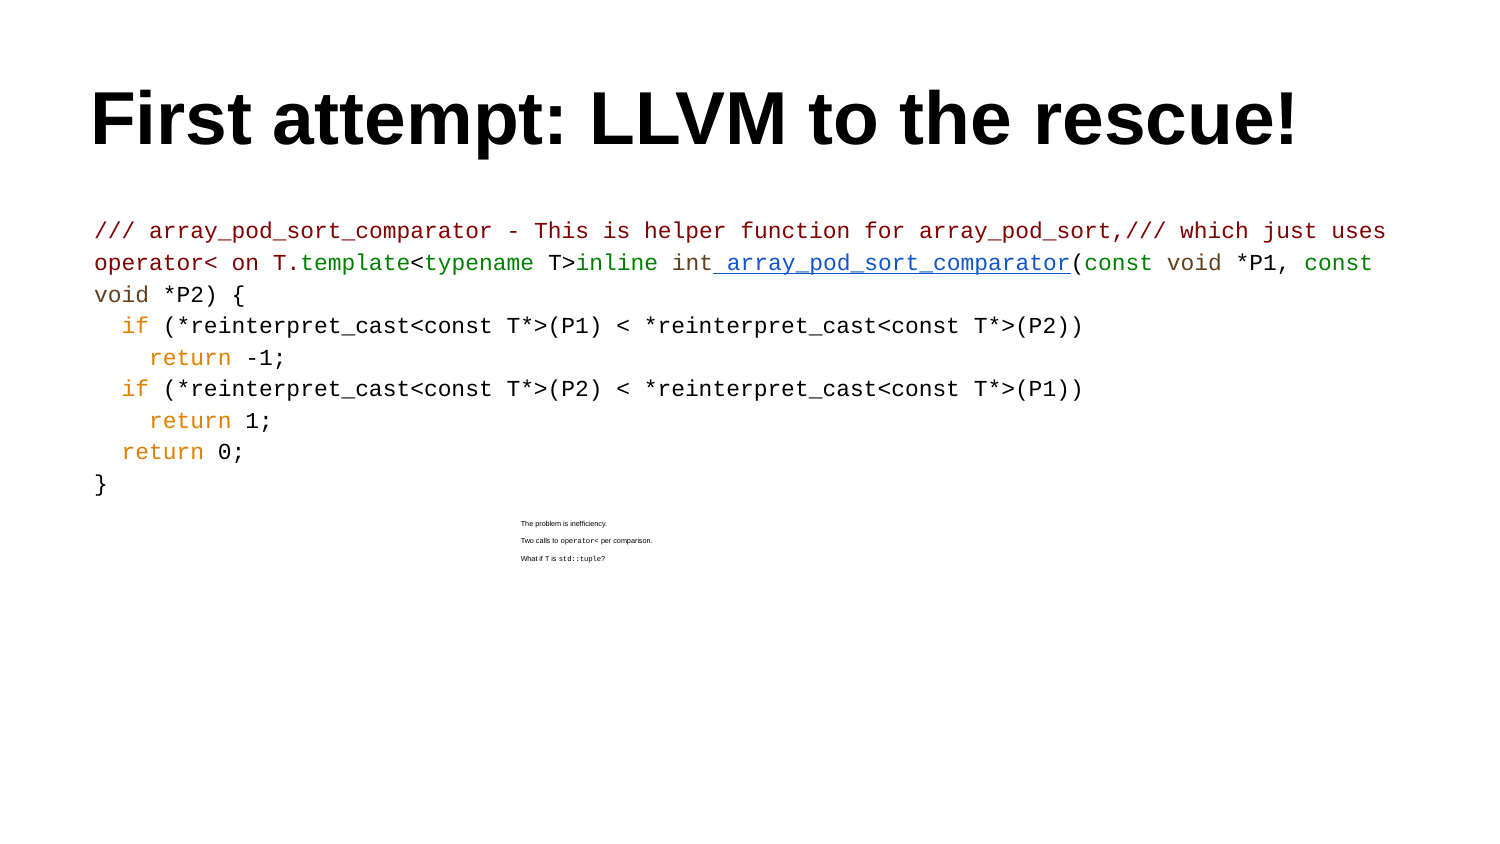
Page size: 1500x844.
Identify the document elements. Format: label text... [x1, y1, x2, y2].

list /// array_pod_sort_comparator - This is helper function for array_pod_sort,/// which just uses operator< on T.template<typename T>inline int array_pod_sort_comparator(const void *P1, const void *P2) { if (*reinterpret_cast<const T*>(P1) < *reinterpret_cast<const T*>(P2)) return -1; if (*reinterpret_cast<const T*>(P2) < *reinterpret_cast<const T*>(P1)) return 1; return 0; } [75, 196, 1425, 808]
text_box The problem is inefficiency. Two calls to operator< per comparison. What if T is std::tuple? [505, 504, 1106, 580]
title First attempt: LLVM to the rescue! [75, 33, 1425, 175]
